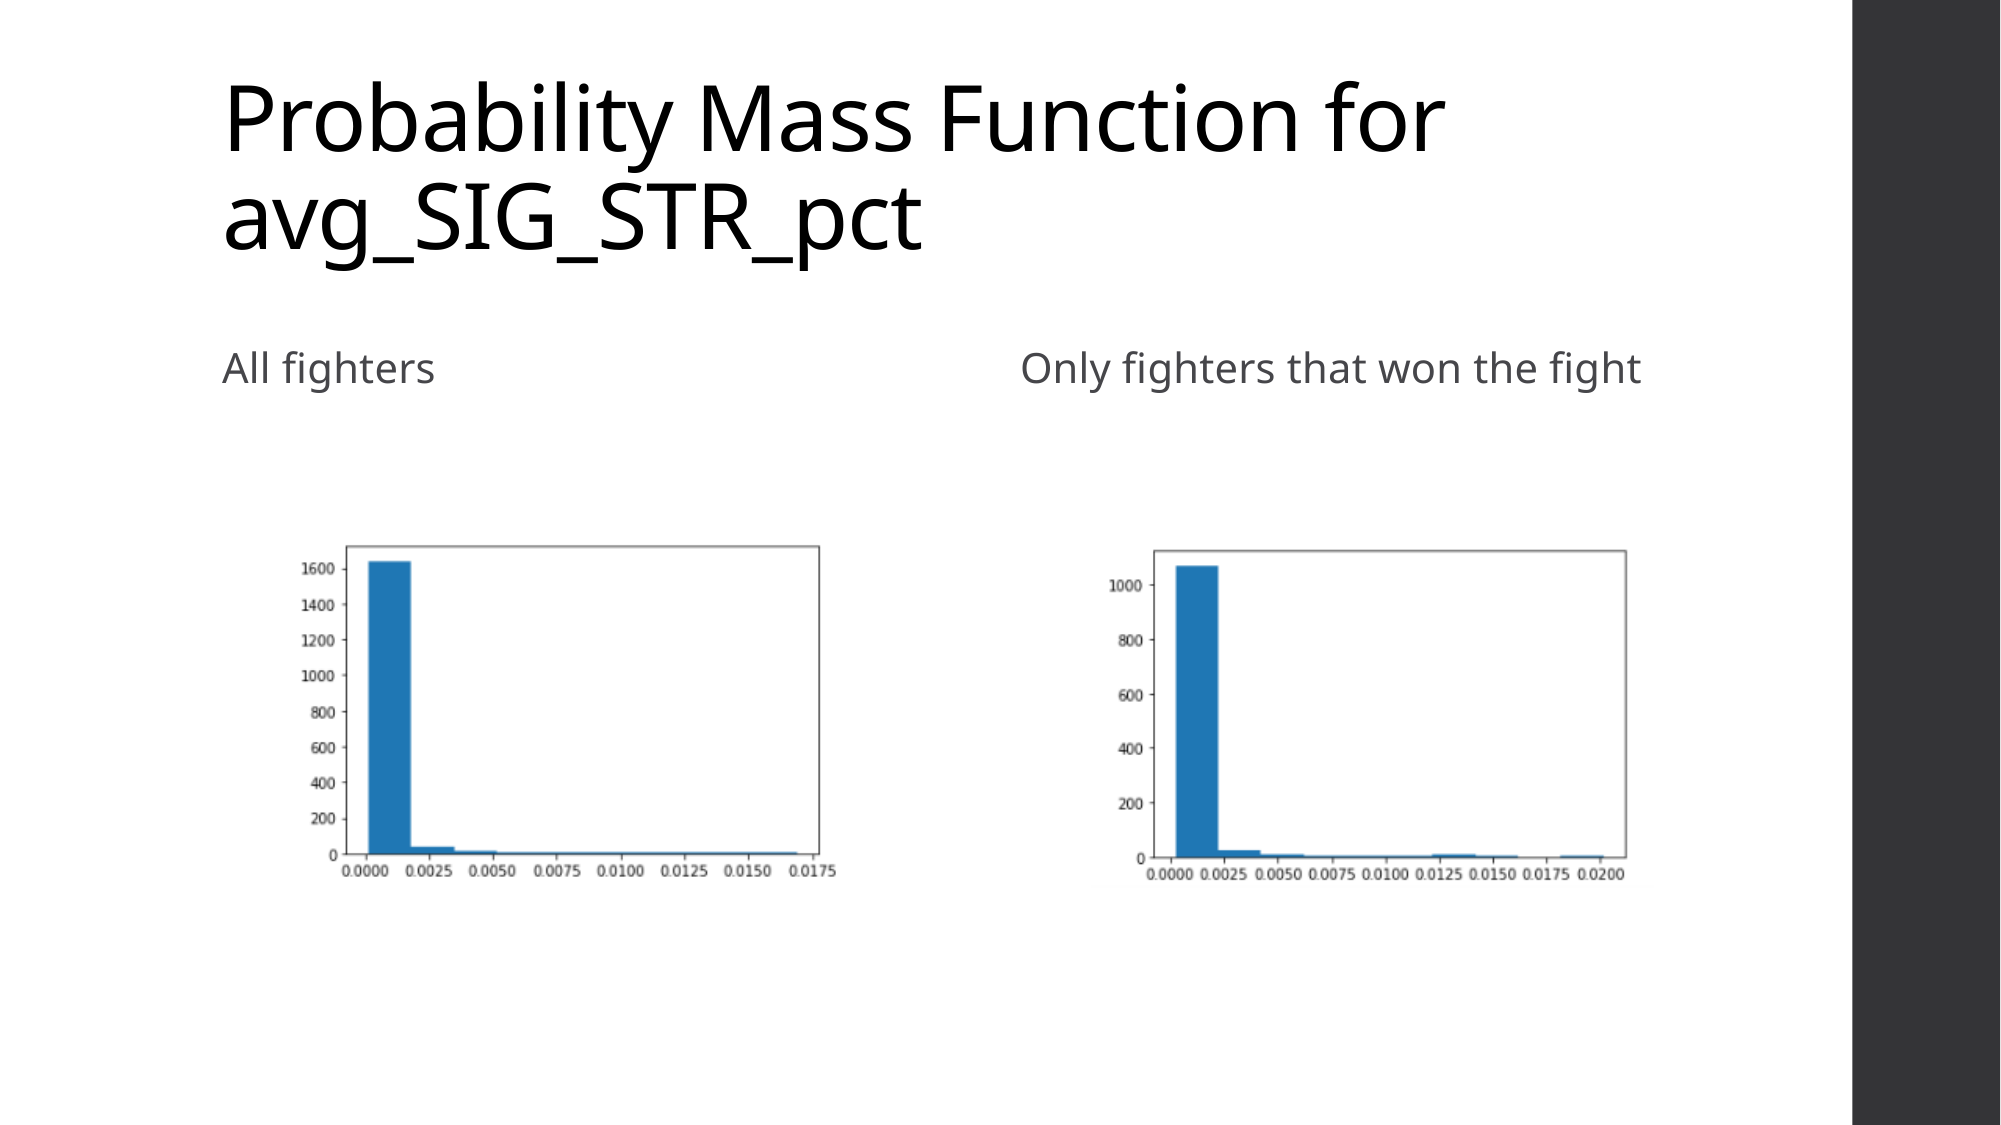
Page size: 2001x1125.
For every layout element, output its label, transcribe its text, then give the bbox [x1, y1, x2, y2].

list Only fighters that won the fight [1005, 281, 1740, 402]
list All fighters [206, 281, 942, 402]
title Probability Mass Function for avg_SIG_STR_pct [206, 60, 1797, 278]
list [1091, 535, 1654, 888]
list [263, 532, 886, 892]
